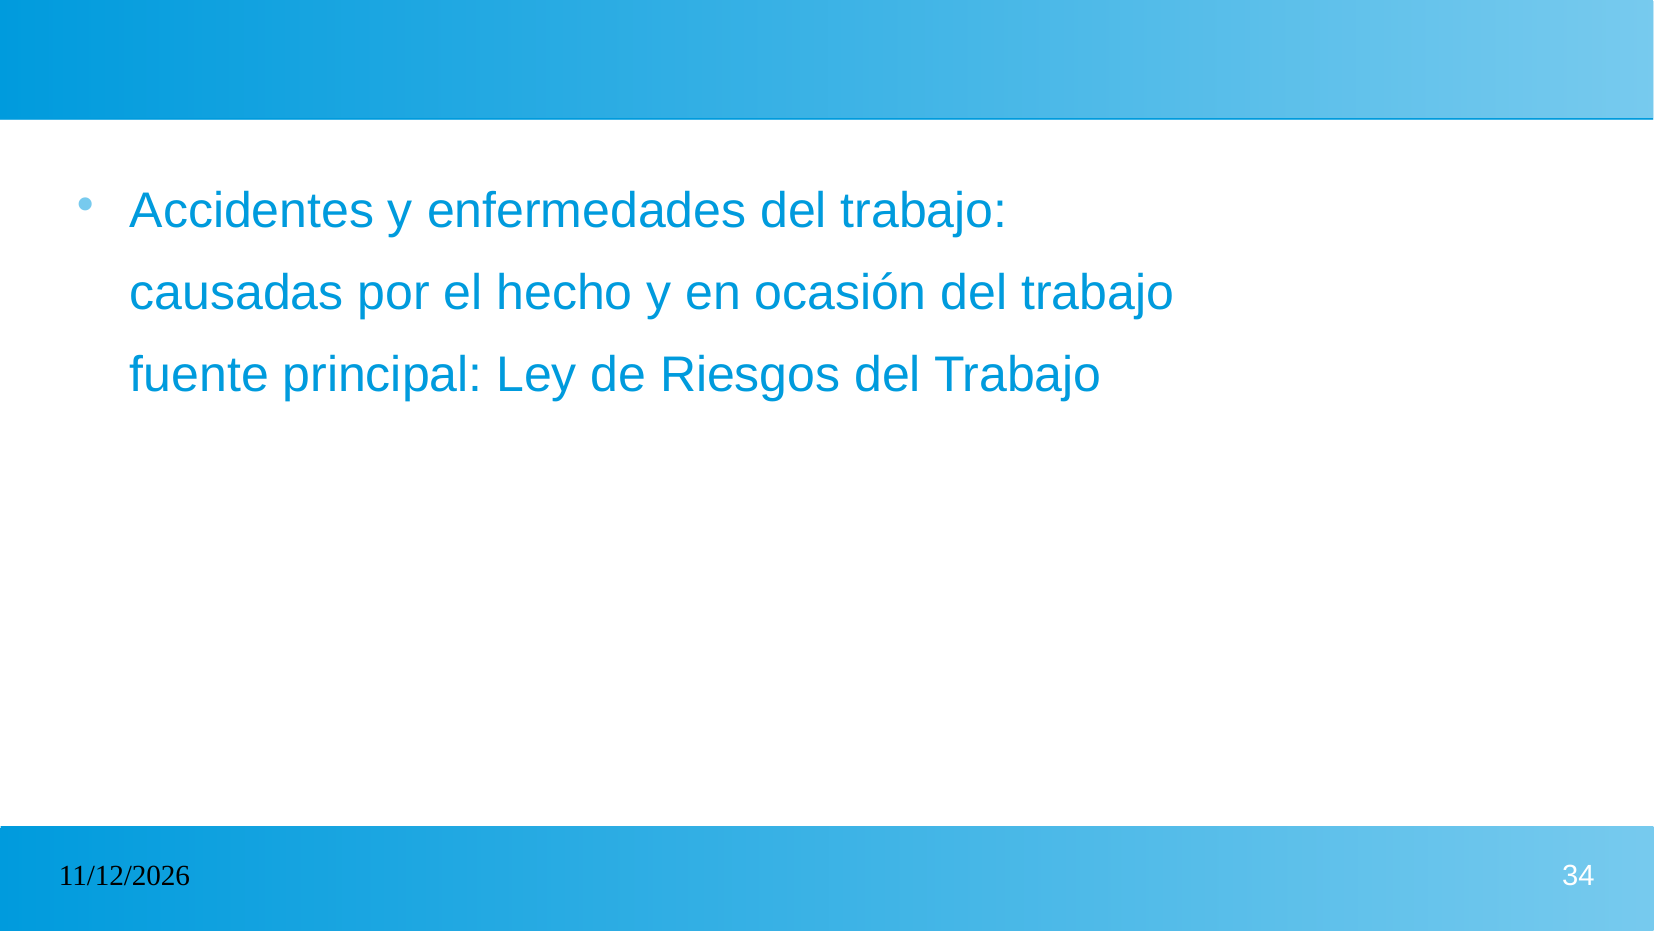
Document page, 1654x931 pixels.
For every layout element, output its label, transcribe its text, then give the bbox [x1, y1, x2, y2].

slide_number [59, 856, 443, 916]
list Accidentes y enfermedades del trabajo: causadas por el hecho y en ocasión del trabajo fuente principal: Ley de Riesgos del Trabajo [59, 177, 1595, 768]
slide_number 34 [1210, 856, 1595, 916]
